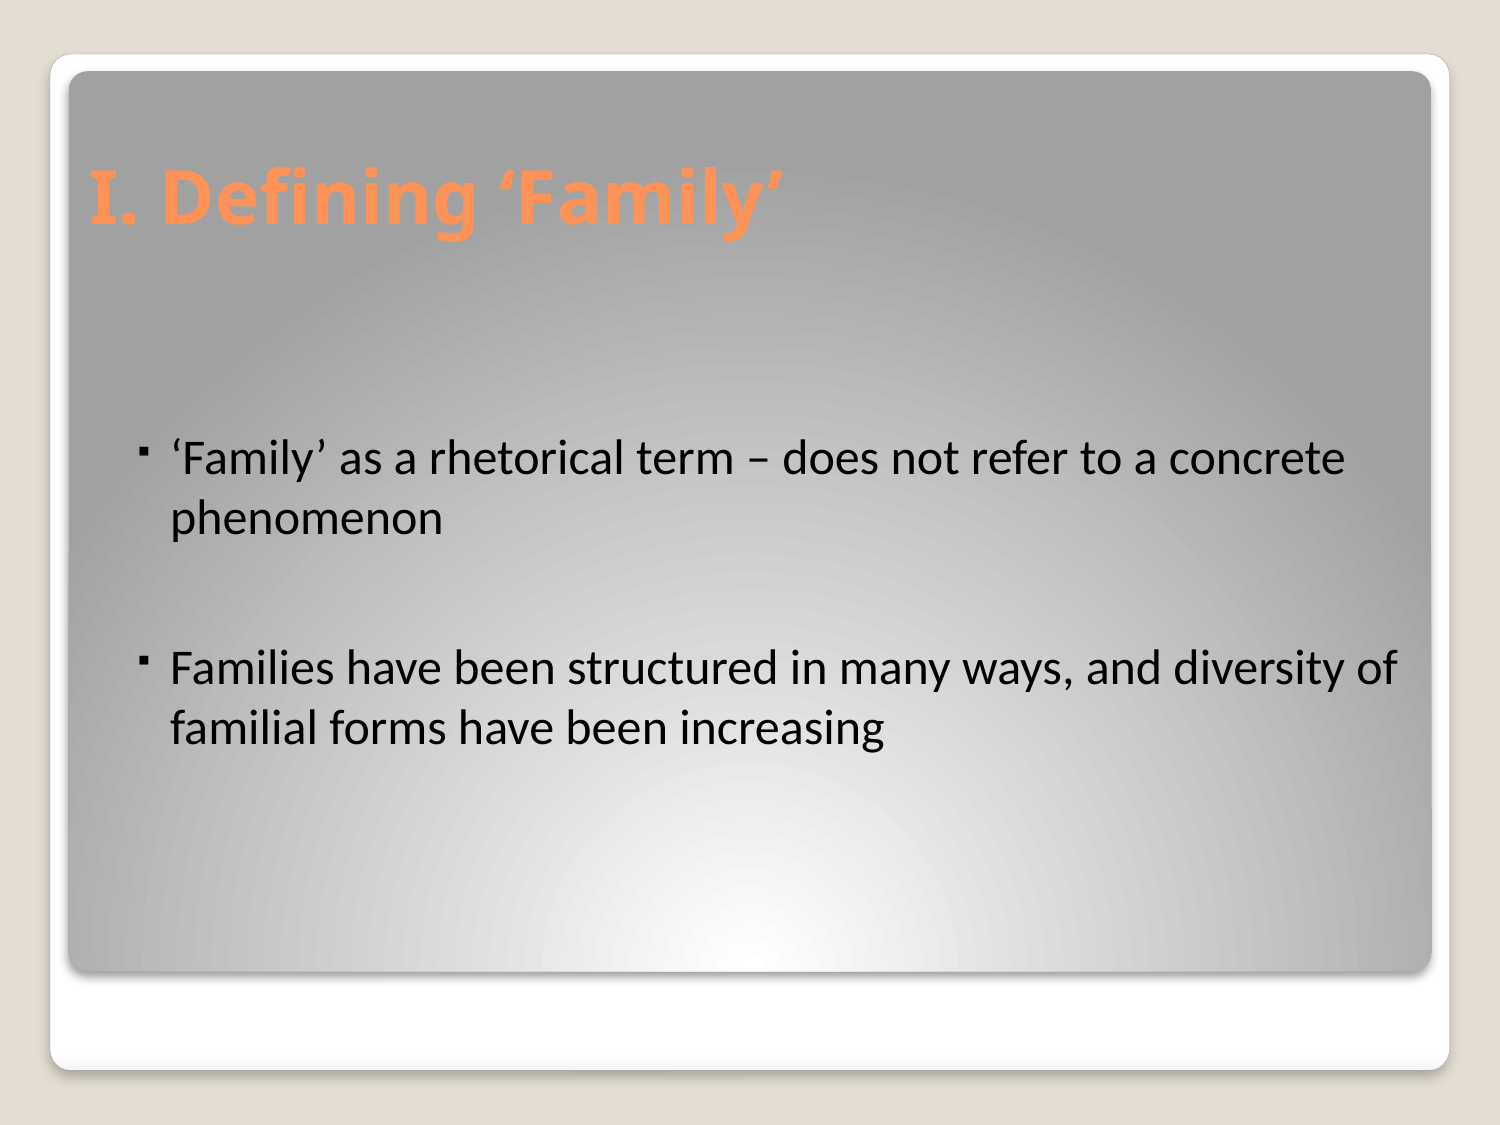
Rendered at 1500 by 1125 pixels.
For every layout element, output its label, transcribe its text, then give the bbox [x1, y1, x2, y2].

list ‘Family’ as a rhetorical term – does not refer to a concrete phenomenon Families have been structured in many ways, and diversity of familial forms have been increasing [50, 299, 1450, 1100]
title I. Defining ‘Family’ [75, 75, 1418, 248]
